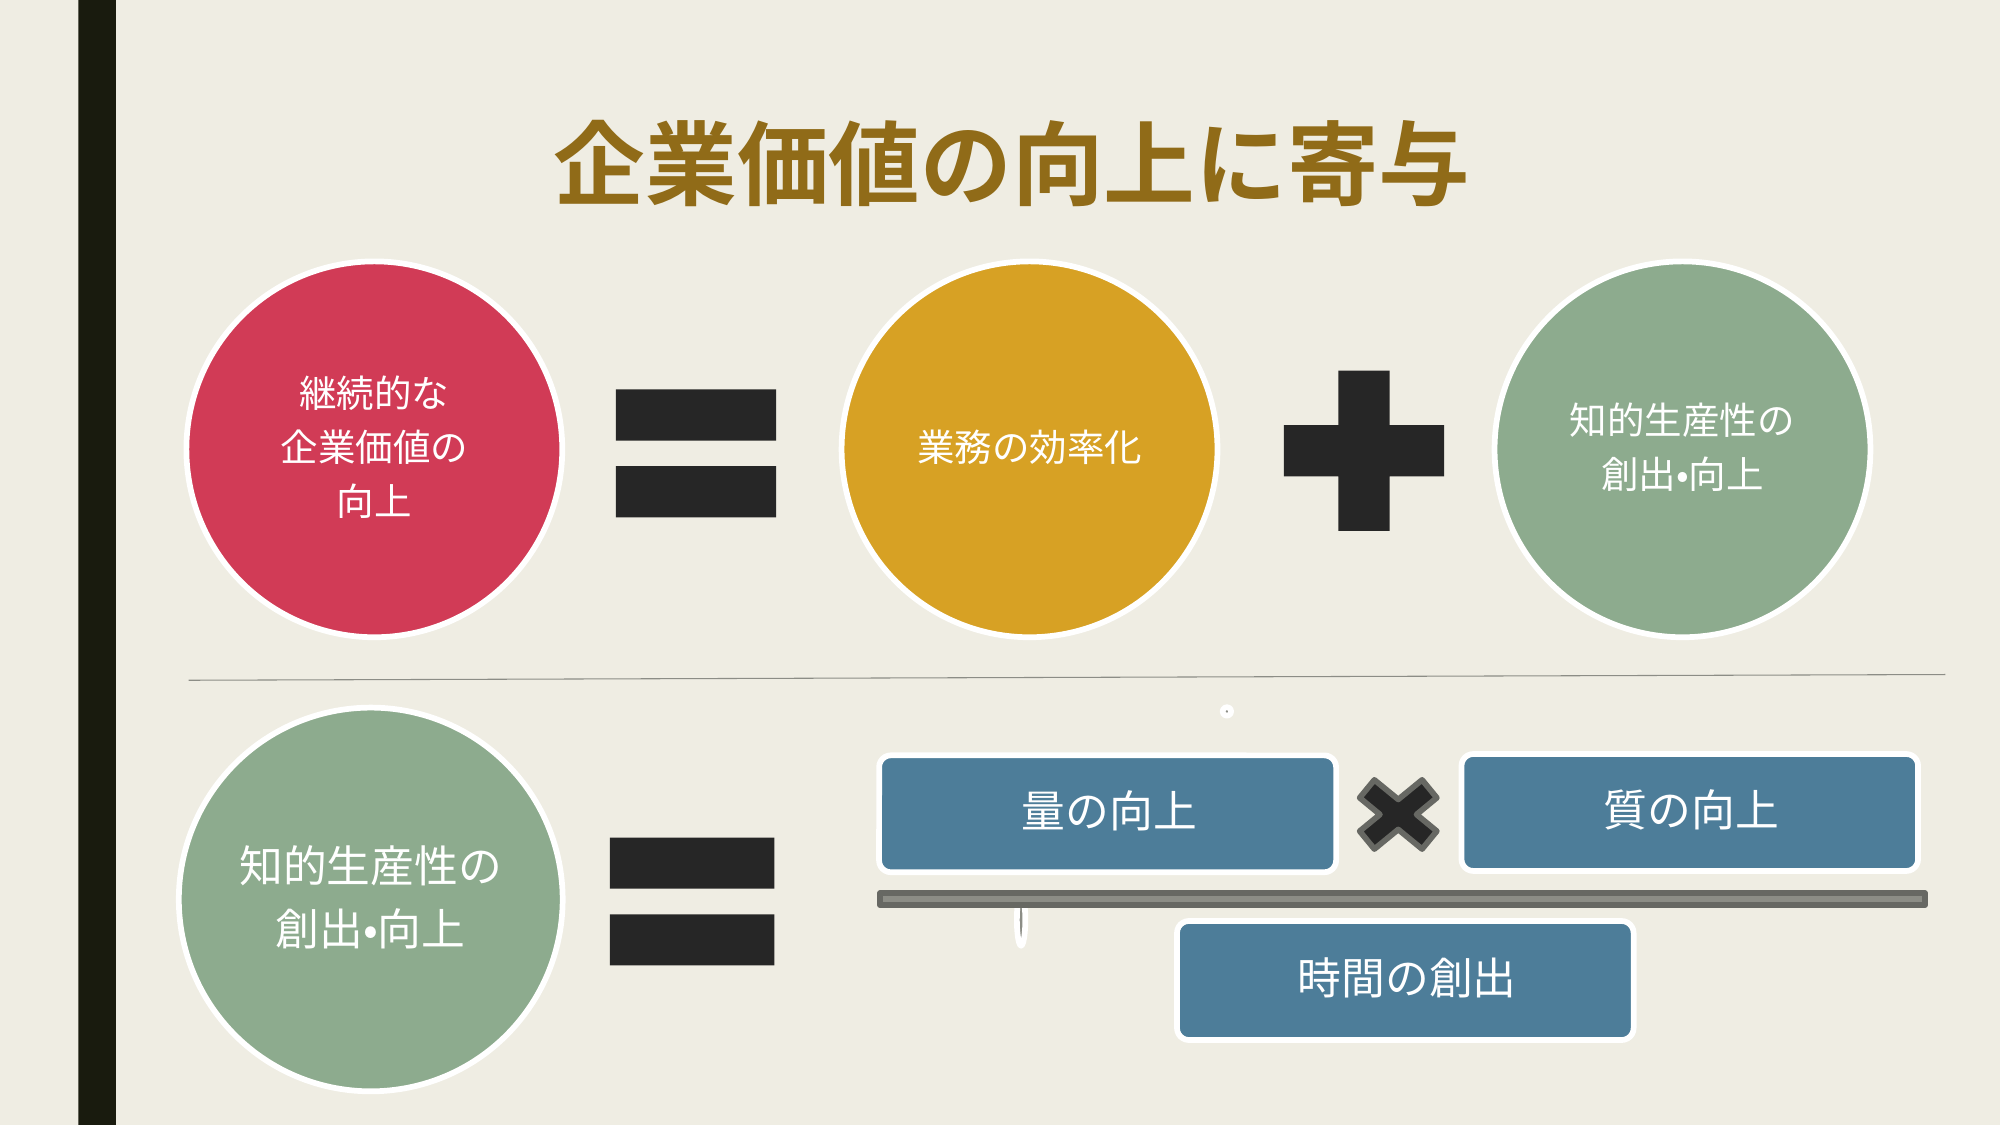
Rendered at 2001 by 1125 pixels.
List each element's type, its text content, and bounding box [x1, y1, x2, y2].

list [186, 261, 1873, 707]
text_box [879, 686, 1919, 1066]
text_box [188, 674, 1946, 681]
title 企業価値の向上に寄与 [225, 112, 1800, 241]
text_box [178, 707, 1866, 1092]
text_box [1919, 890, 1928, 908]
